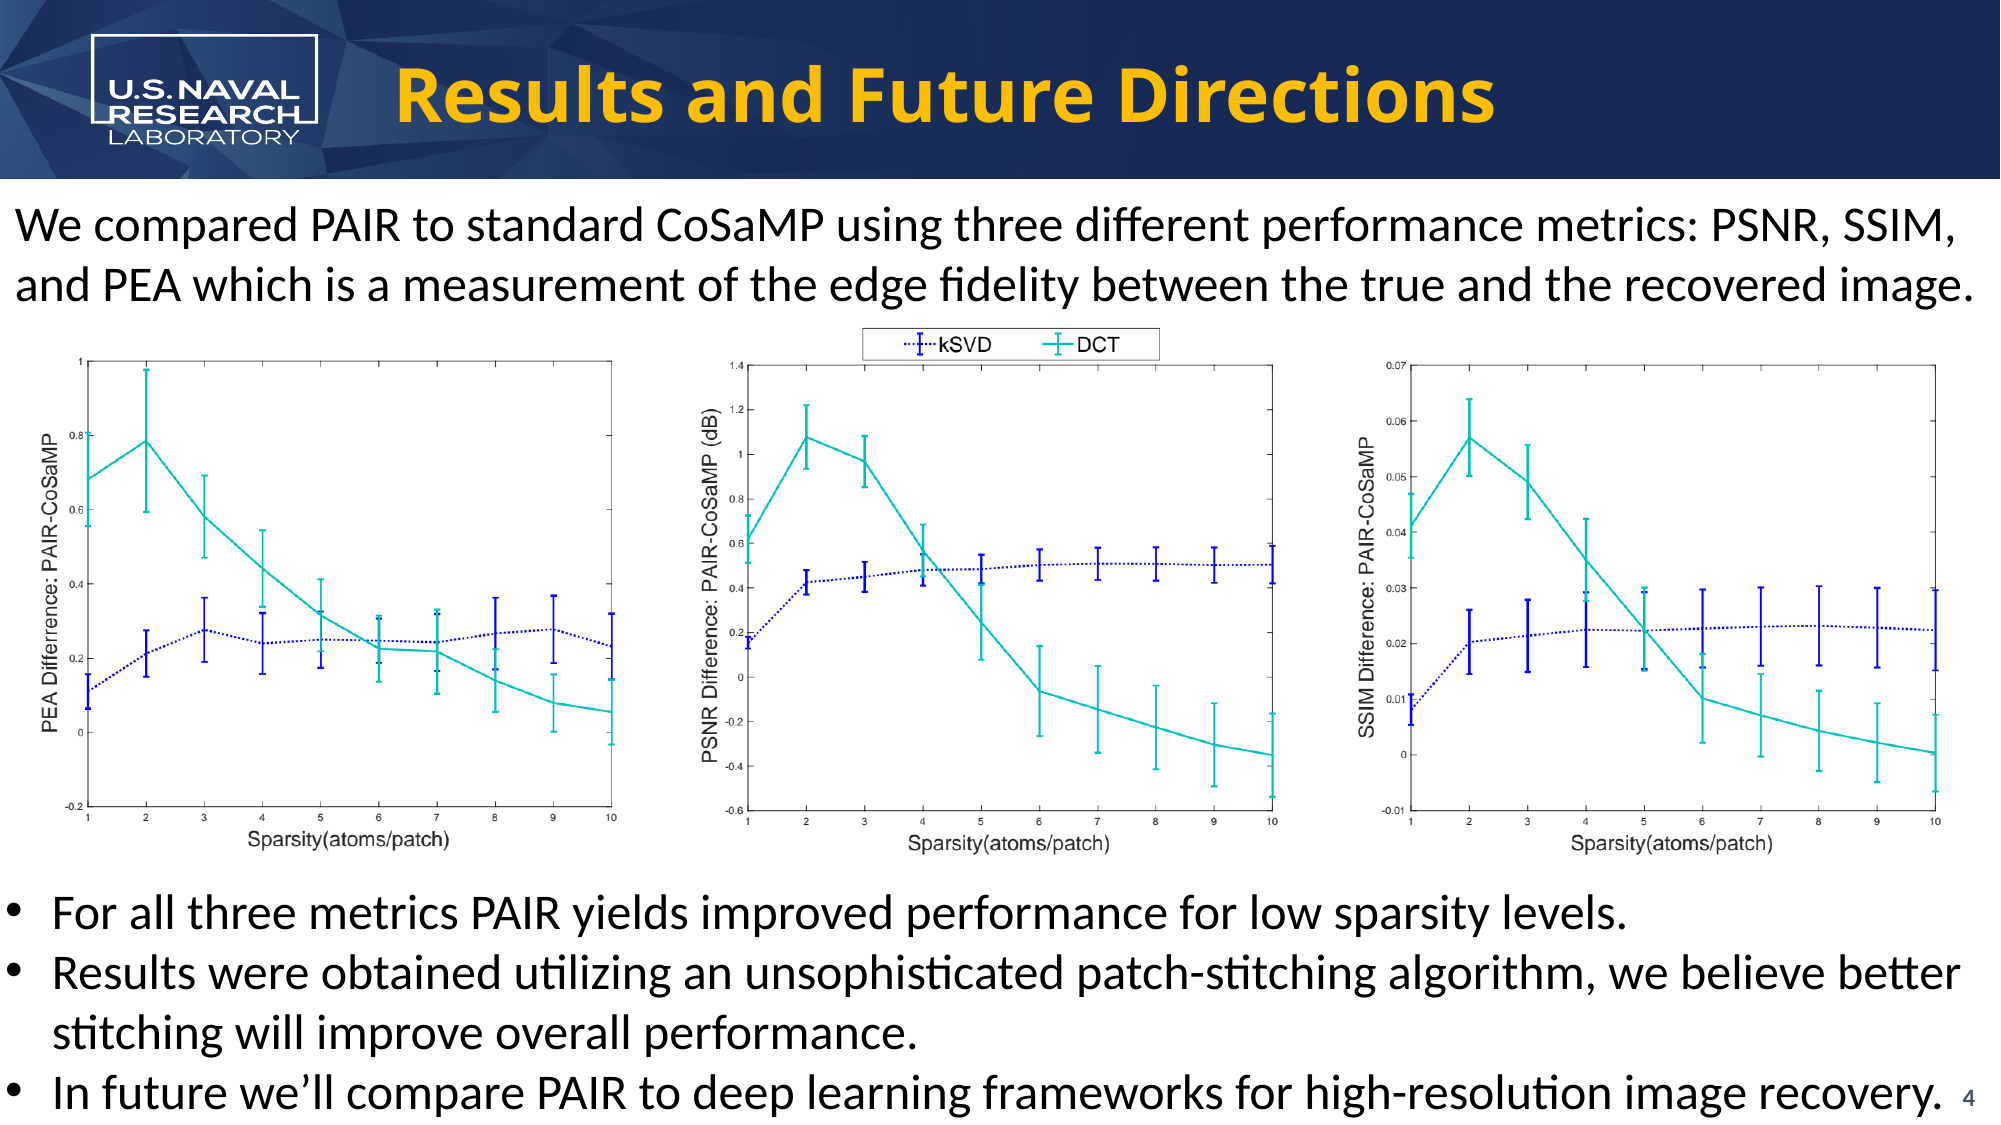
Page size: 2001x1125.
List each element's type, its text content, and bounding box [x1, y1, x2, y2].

picture [0, 0, 2000, 179]
picture [0, 320, 1998, 869]
text_box We compared PAIR to standard CoSaMP using three different performance metrics: PSNR, SSIM, and PEA which is a measurement of the edge fidelity between the true and the recovered image. [0, 184, 2000, 320]
text_box For all three metrics PAIR yields improved performance for low sparsity levels. Results were obtained utilizing an unsophisticated patch-stitching algorithm, we believe better stitching will improve overall performance. In future we’ll compare PAIR to deep learning frameworks for high-resolution image recovery. [0, 872, 2000, 1125]
title Results and Future Directions [378, 65, 1833, 132]
